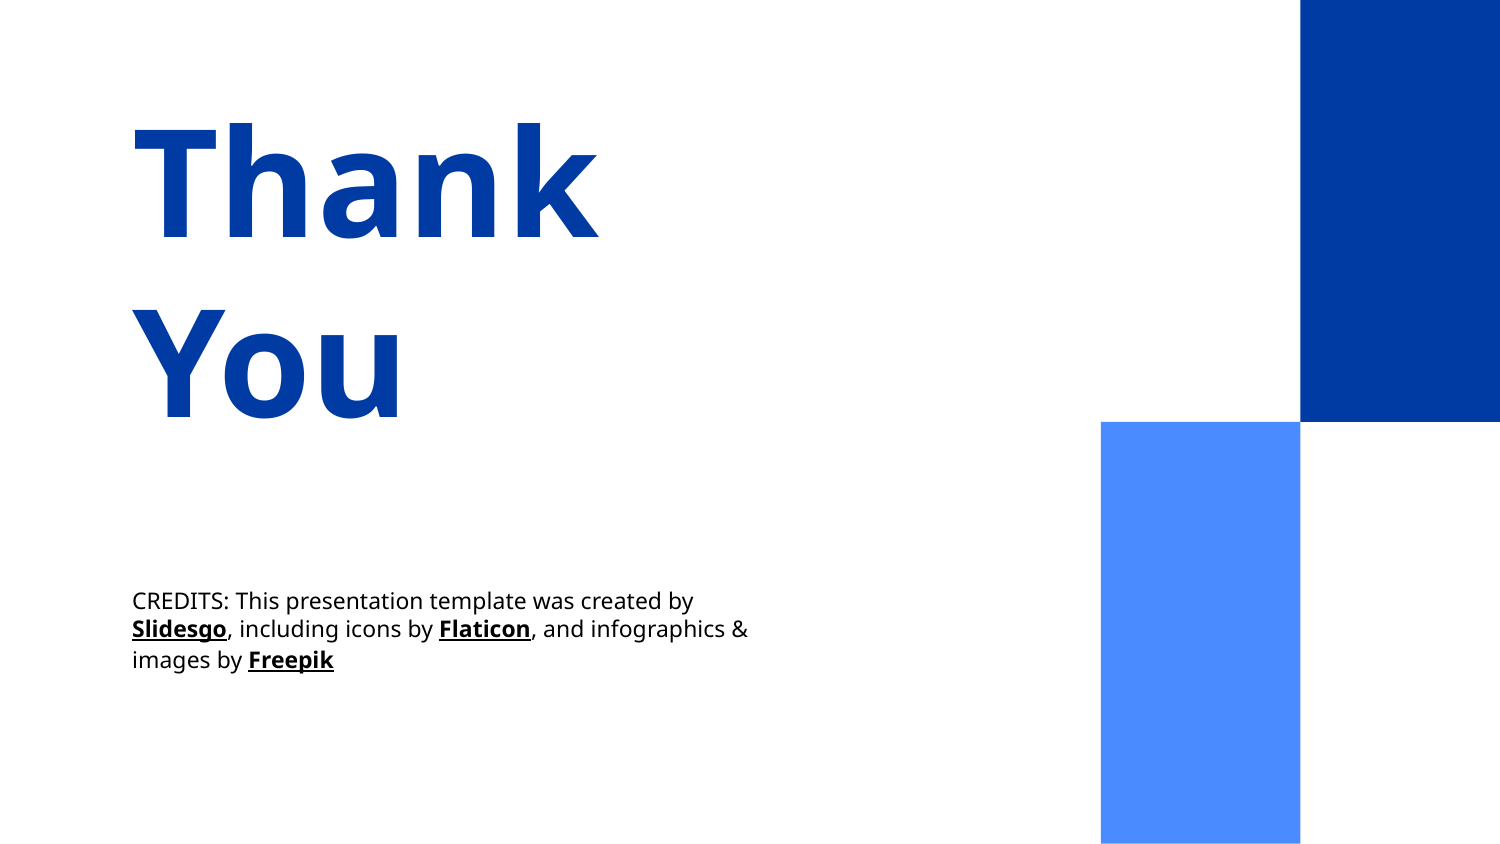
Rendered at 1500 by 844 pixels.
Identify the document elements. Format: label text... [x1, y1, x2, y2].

title Thank You [116, 72, 750, 293]
